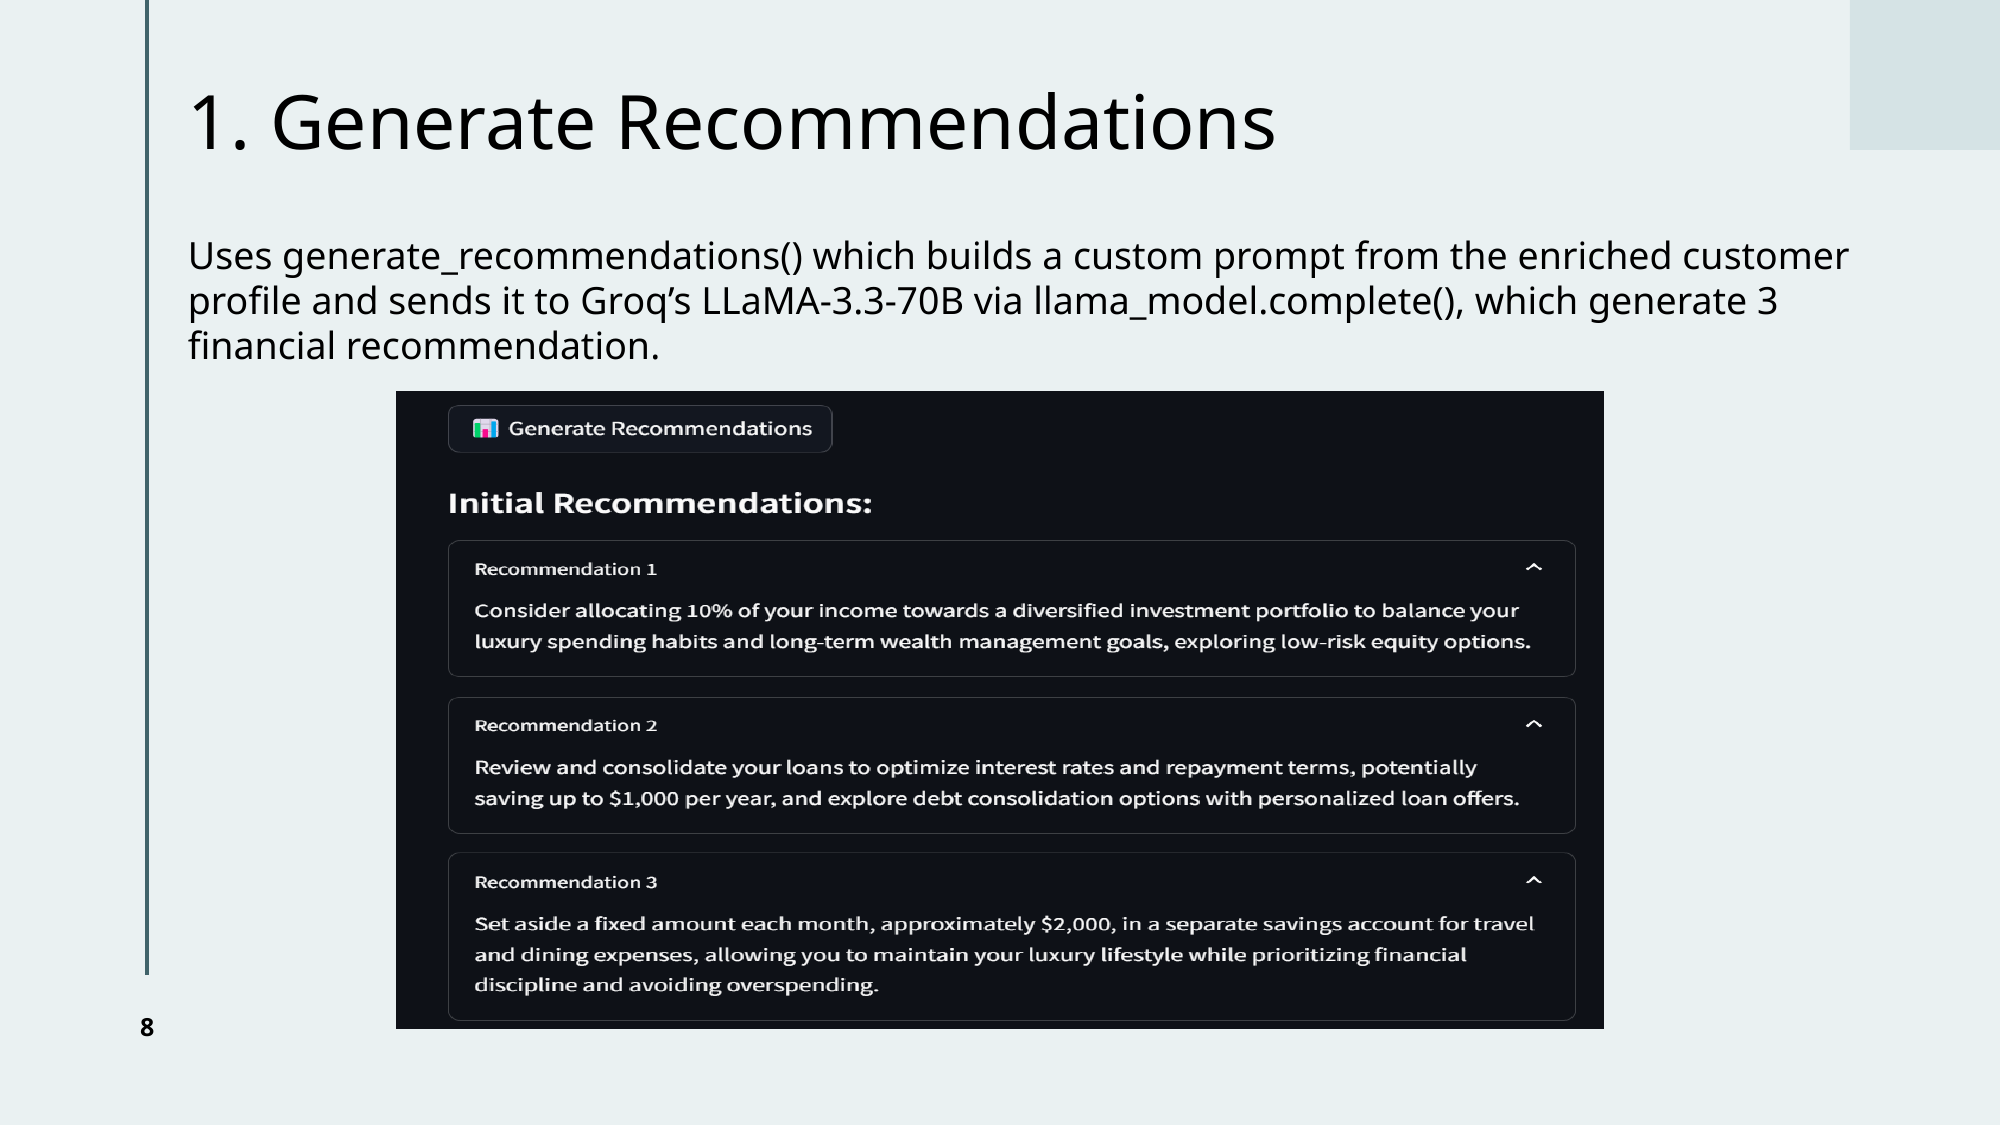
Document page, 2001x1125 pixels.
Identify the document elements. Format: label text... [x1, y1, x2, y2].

title 1. Generate Recommendations [187, 7, 1689, 231]
picture [396, 391, 1604, 1029]
list Uses generate_recommendations() which builds a custom prompt from the enriched customer profile and sends it to Groq’s LLaMA-3.3-70B via llama_model.complete(), which generate 3 financial recommendation. [187, 231, 1883, 975]
slide_number 8 [67, 975, 227, 1082]
